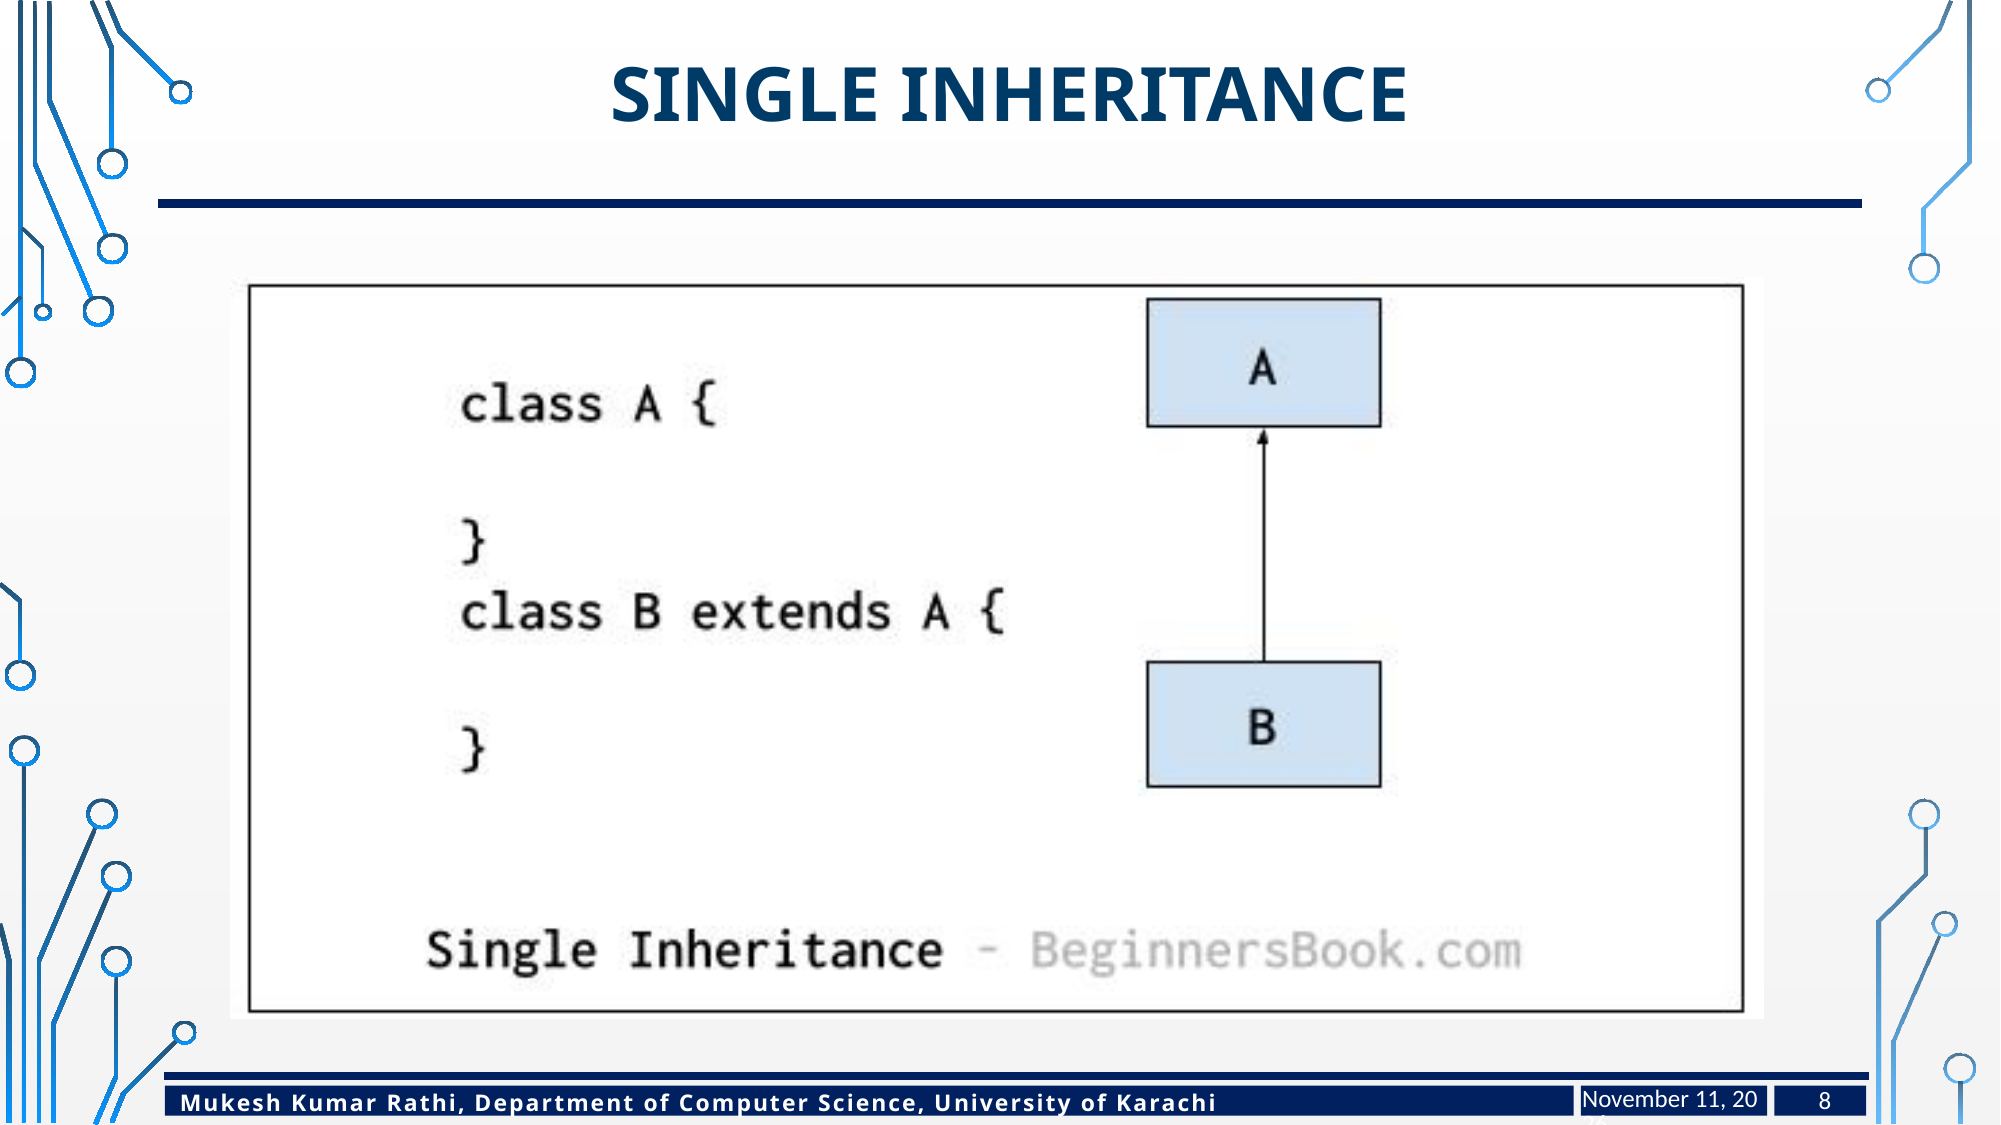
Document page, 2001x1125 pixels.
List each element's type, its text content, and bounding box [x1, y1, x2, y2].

slide_number 8 [1778, 1083, 1871, 1115]
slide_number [1582, 1080, 1764, 1115]
picture [230, 276, 1764, 1019]
title Single Inheritance [158, 11, 1863, 184]
